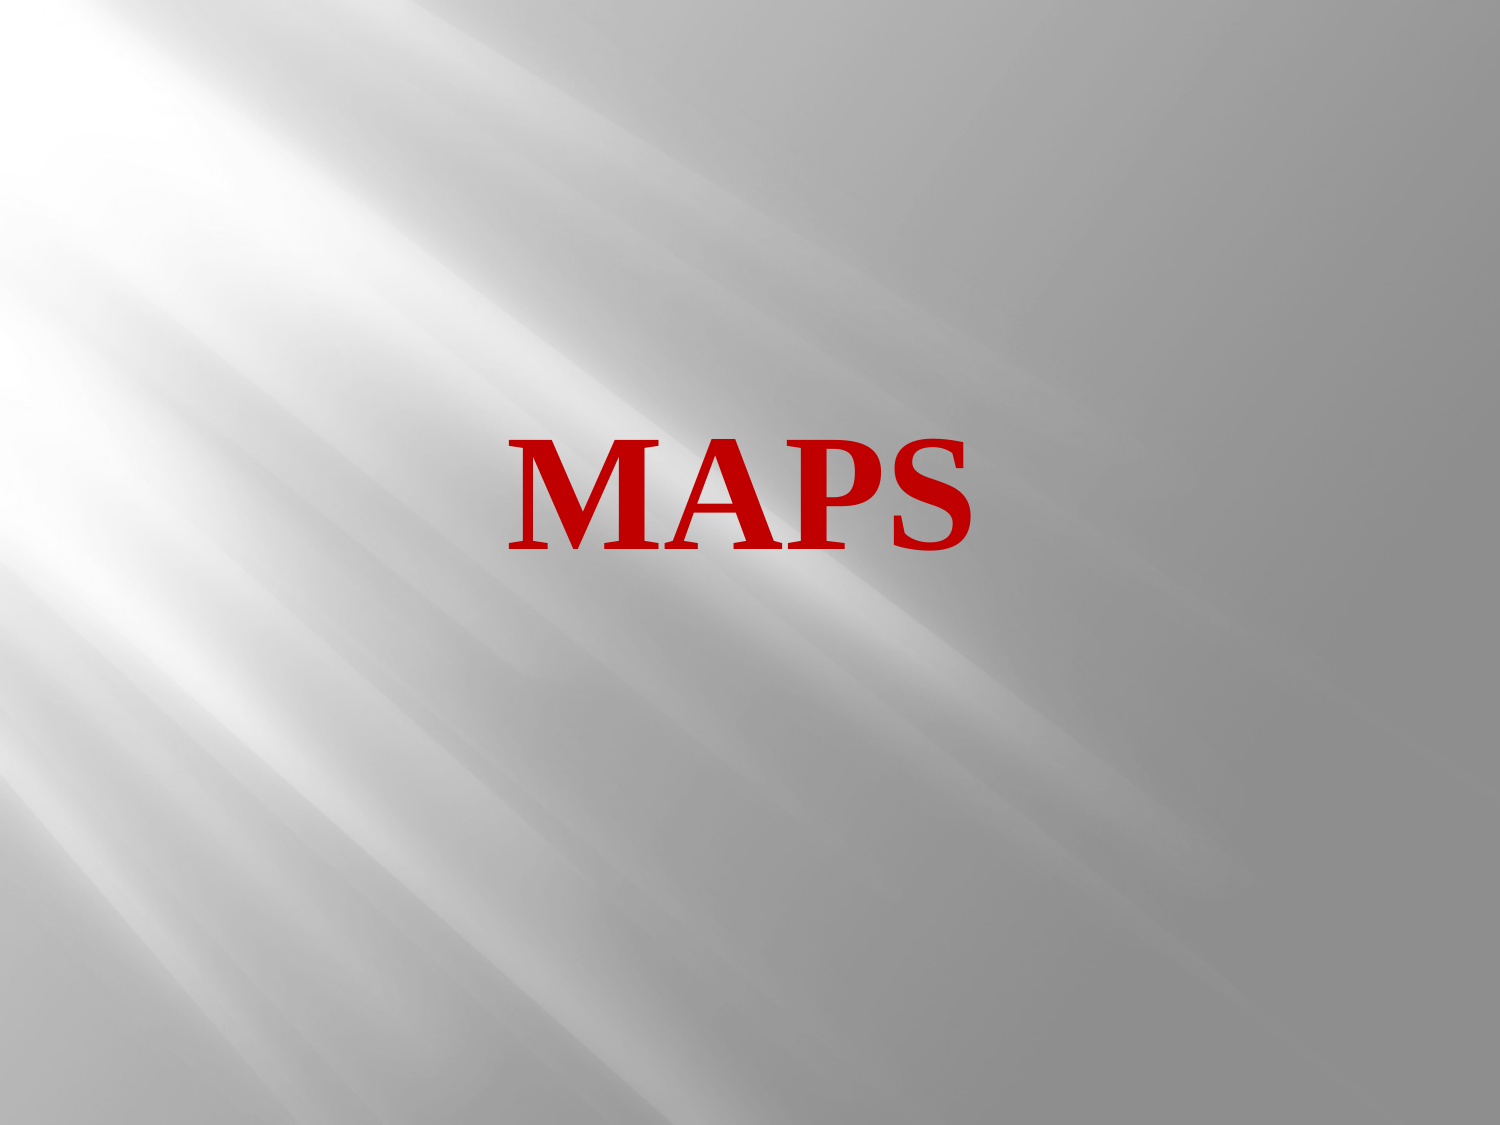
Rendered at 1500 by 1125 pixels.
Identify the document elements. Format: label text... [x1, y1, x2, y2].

text_box MAPS [399, 374, 1086, 590]
